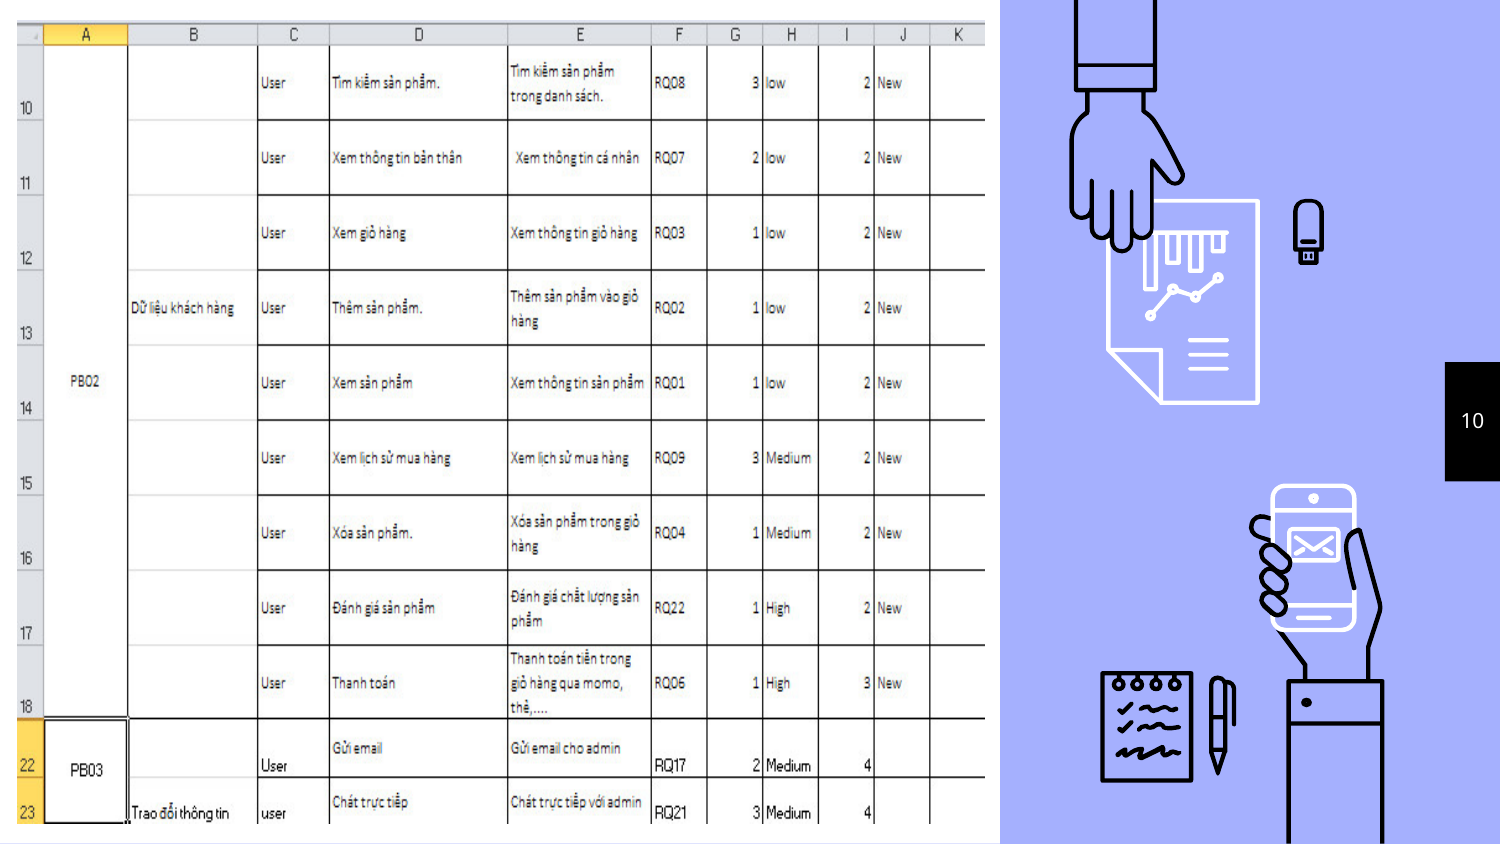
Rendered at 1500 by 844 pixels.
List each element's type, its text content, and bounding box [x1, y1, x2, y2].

picture [17, 19, 986, 824]
slide_number 10 [1444, 362, 1500, 482]
